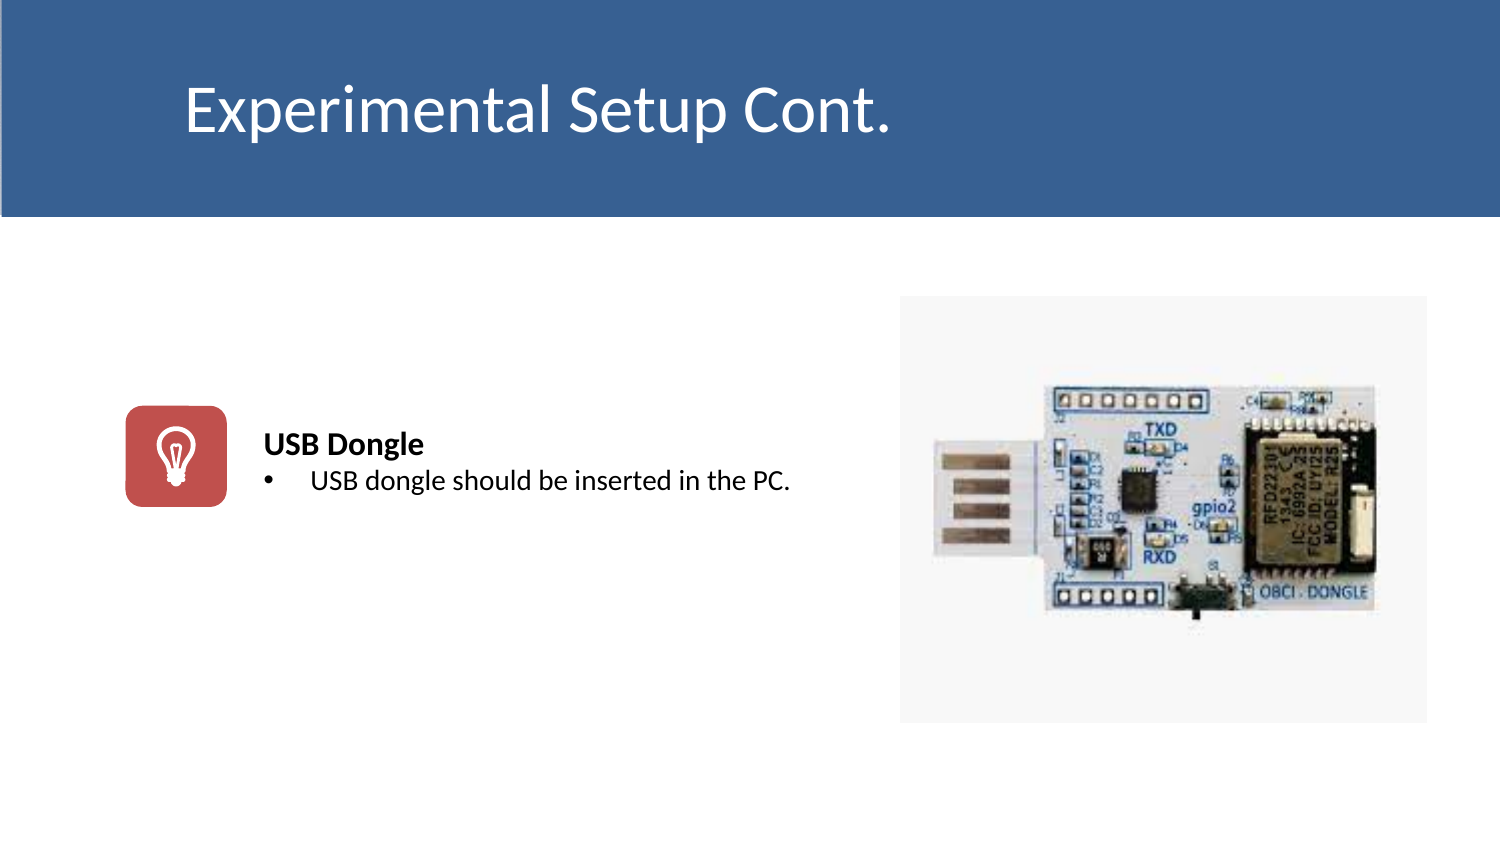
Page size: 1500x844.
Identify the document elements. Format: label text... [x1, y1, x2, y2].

text_box USB Dongle USB dongle should be inserted in the PC. [248, 414, 894, 584]
text_box Experimental Setup Cont. [98, 56, 980, 154]
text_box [125, 405, 227, 508]
text_box [0, 0, 1500, 219]
picture [0, 219, 1500, 844]
